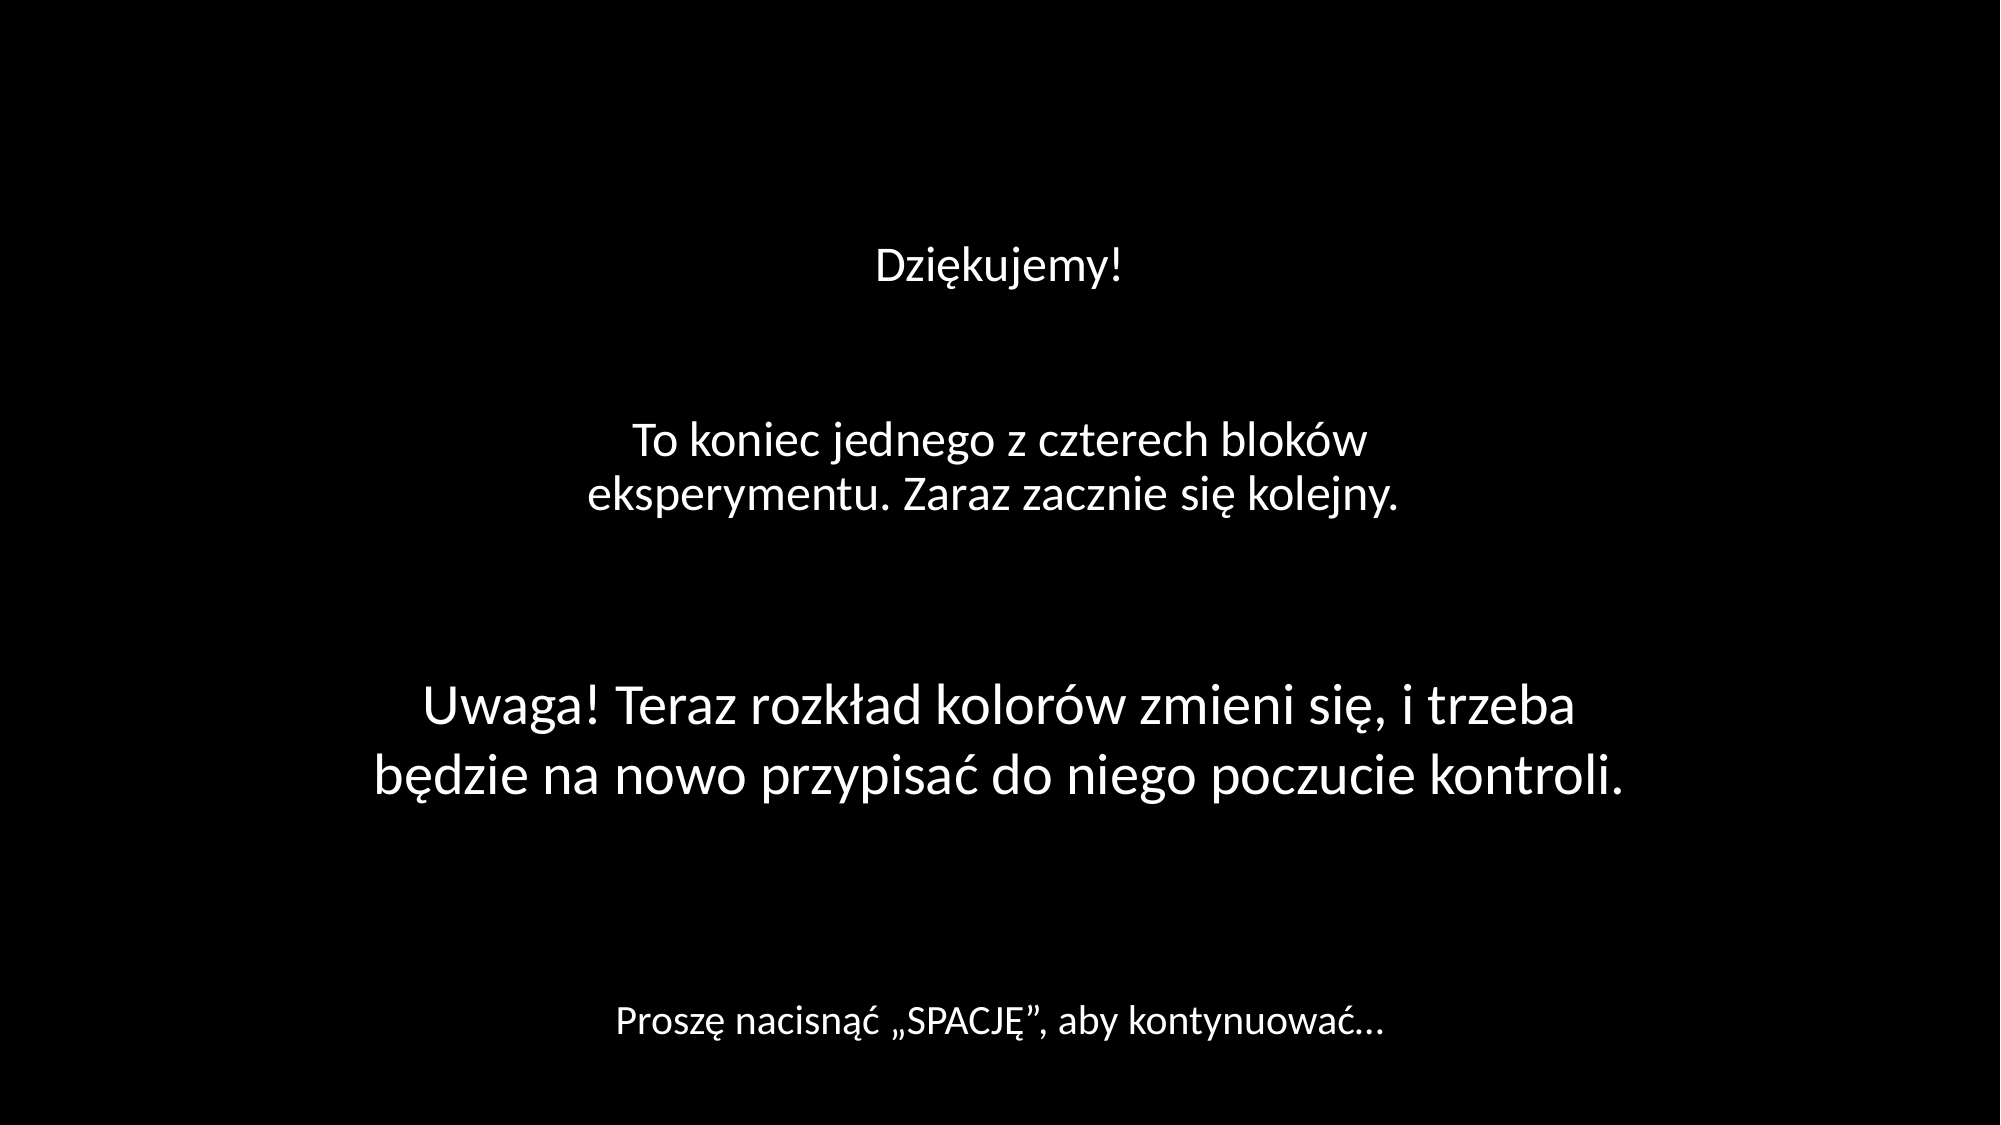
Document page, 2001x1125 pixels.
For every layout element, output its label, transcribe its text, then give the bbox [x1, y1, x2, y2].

text_box Proszę nacisnąć „SPACJĘ”, aby kontynuować… [137, 990, 1863, 1111]
text_box Uwaga! Teraz rozkład kolorów zmieni się, i trzeba będzie na nowo przypisać do niego poczucie kontroli. [339, 658, 1661, 814]
text_box Dziękujemy! [295, 231, 1705, 353]
text_box To koniec jednego z czterech bloków eksperymentu. Zaraz zacznie się kolejny. [497, 406, 1503, 584]
